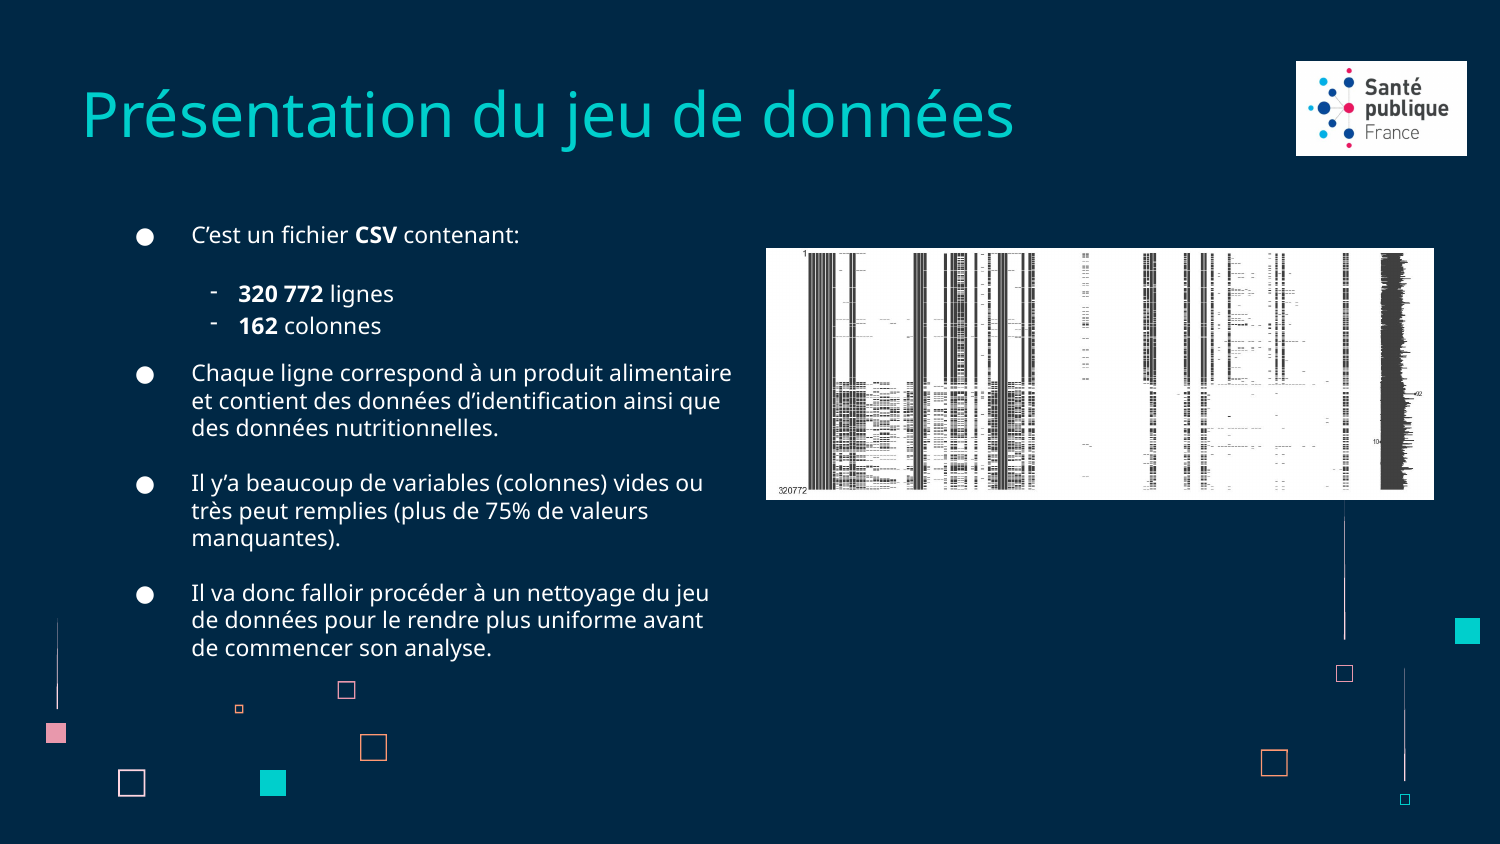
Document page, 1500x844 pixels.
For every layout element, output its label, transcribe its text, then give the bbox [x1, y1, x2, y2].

text_box Chaque ligne correspond à un produit alimentaire et contient des données d’identification ainsi que des données nutritionnelles. Il y’a beaucoup de variables (colonnes) vides ou très peut remplies (plus de 75% de valeurs manquantes). Il va donc falloir procéder à un nettoyage du jeu de données pour le rendre plus uniforme avant de commencer son analyse. [101, 343, 753, 560]
picture [1296, 61, 1467, 156]
title Présentation du jeu de données [66, 69, 1323, 165]
text_box C’est un fichier CSV contenant: 320 772 lignes 162 colonnes [101, 205, 923, 344]
picture [766, 248, 1434, 500]
